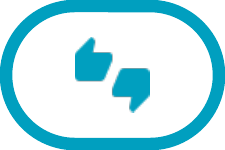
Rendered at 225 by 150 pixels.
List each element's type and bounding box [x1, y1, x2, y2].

text_box [6, 5, 220, 145]
picture [74, 37, 151, 113]
